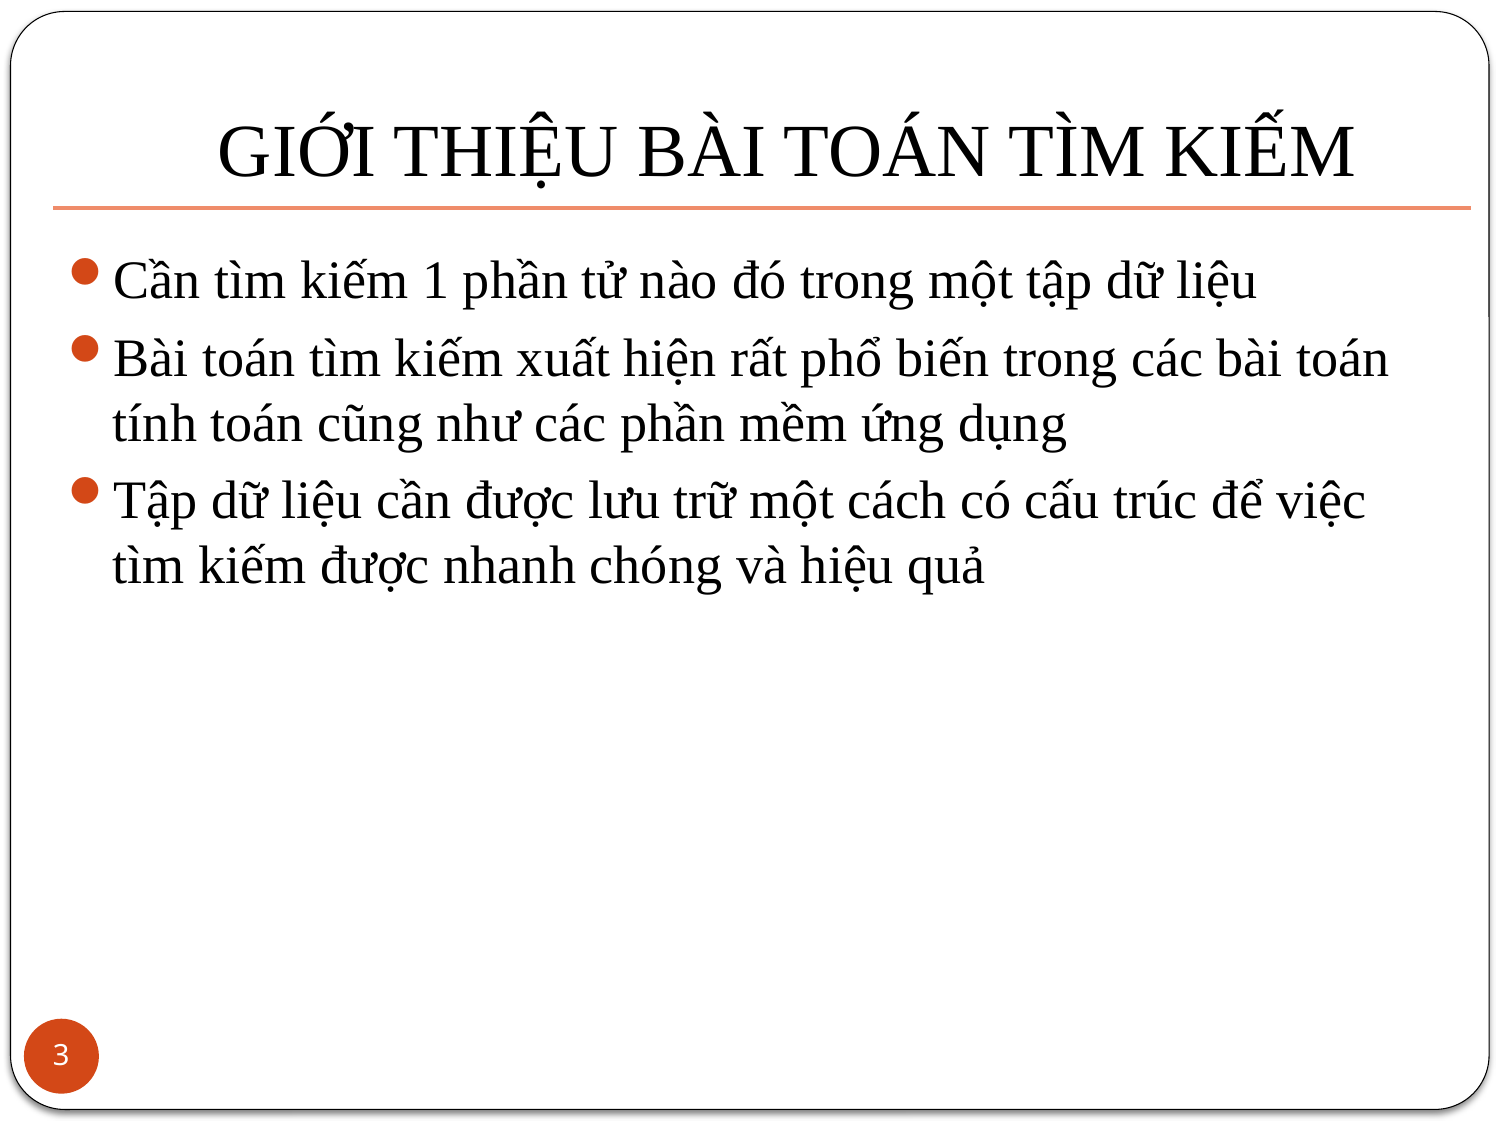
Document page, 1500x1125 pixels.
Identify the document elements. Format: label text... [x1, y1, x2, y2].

title GIỚI THIỆU BÀI TOÁN TÌM KIẾM [150, 19, 1425, 206]
slide_number 3 [23, 1018, 99, 1094]
list Cần tìm kiếm 1 phần tử nào đó trong một tập dữ liệu Bài toán tìm kiếm xuất hiện rất phổ biến trong các bài toán tính toán cũng như các phần mềm ứng dụng Tập dữ liệu cần được lưu trữ một cách có cấu trúc để việc tìm kiếm được nhanh chóng và hiệu quả [53, 237, 1459, 1059]
